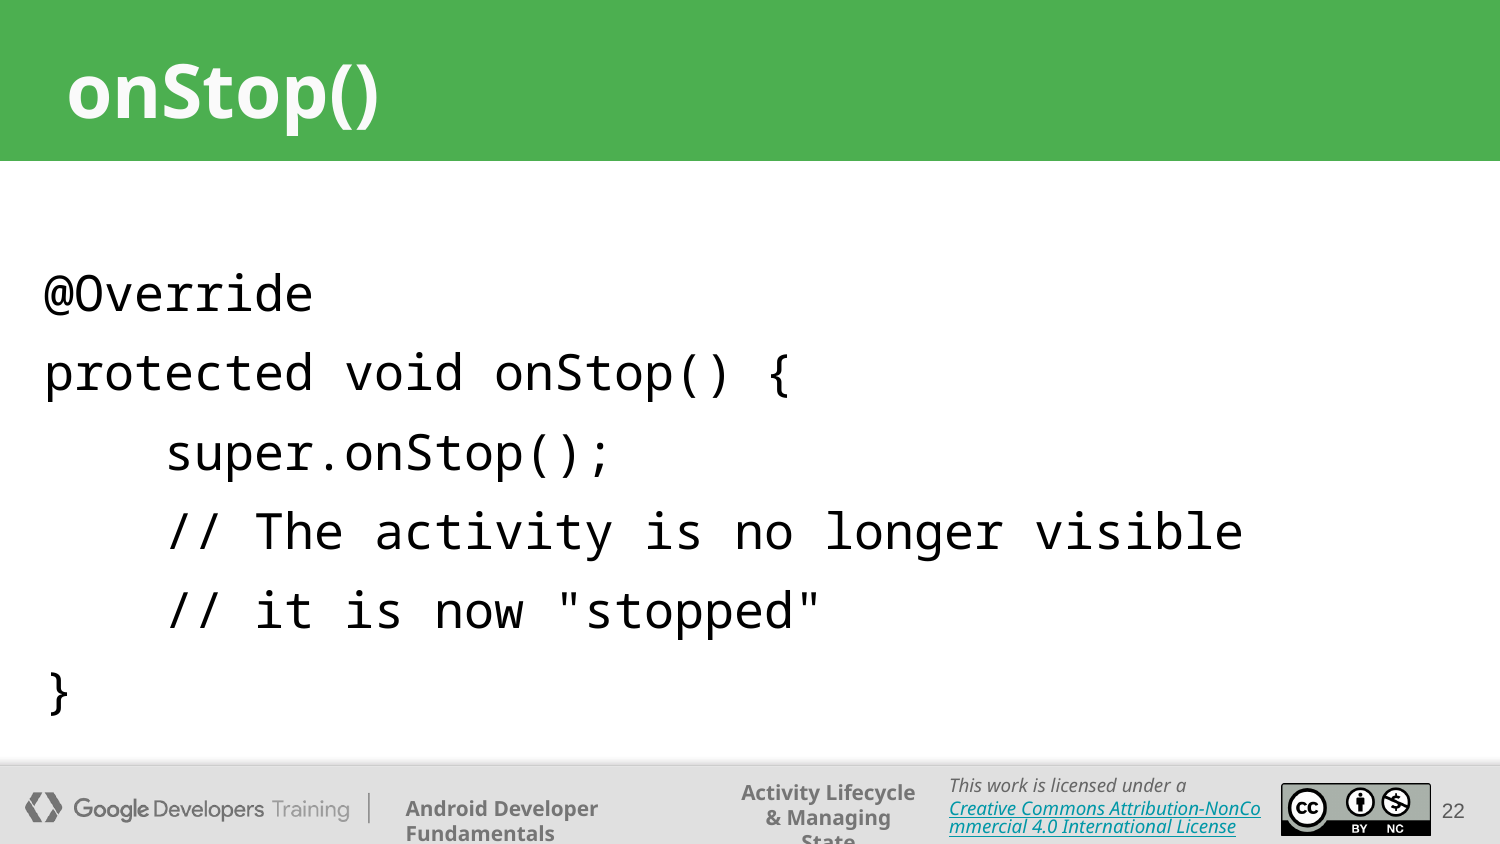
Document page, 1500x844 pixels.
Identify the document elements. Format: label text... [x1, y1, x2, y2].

text_box @Override protected void onStop() { super.onStop(); // The activity is no longer visible // it is now "stopped" } [29, 181, 1428, 743]
title onStop() [51, 28, 1472, 122]
picture [0, 161, 1500, 844]
slide_number ‹#› [1389, 777, 1480, 842]
